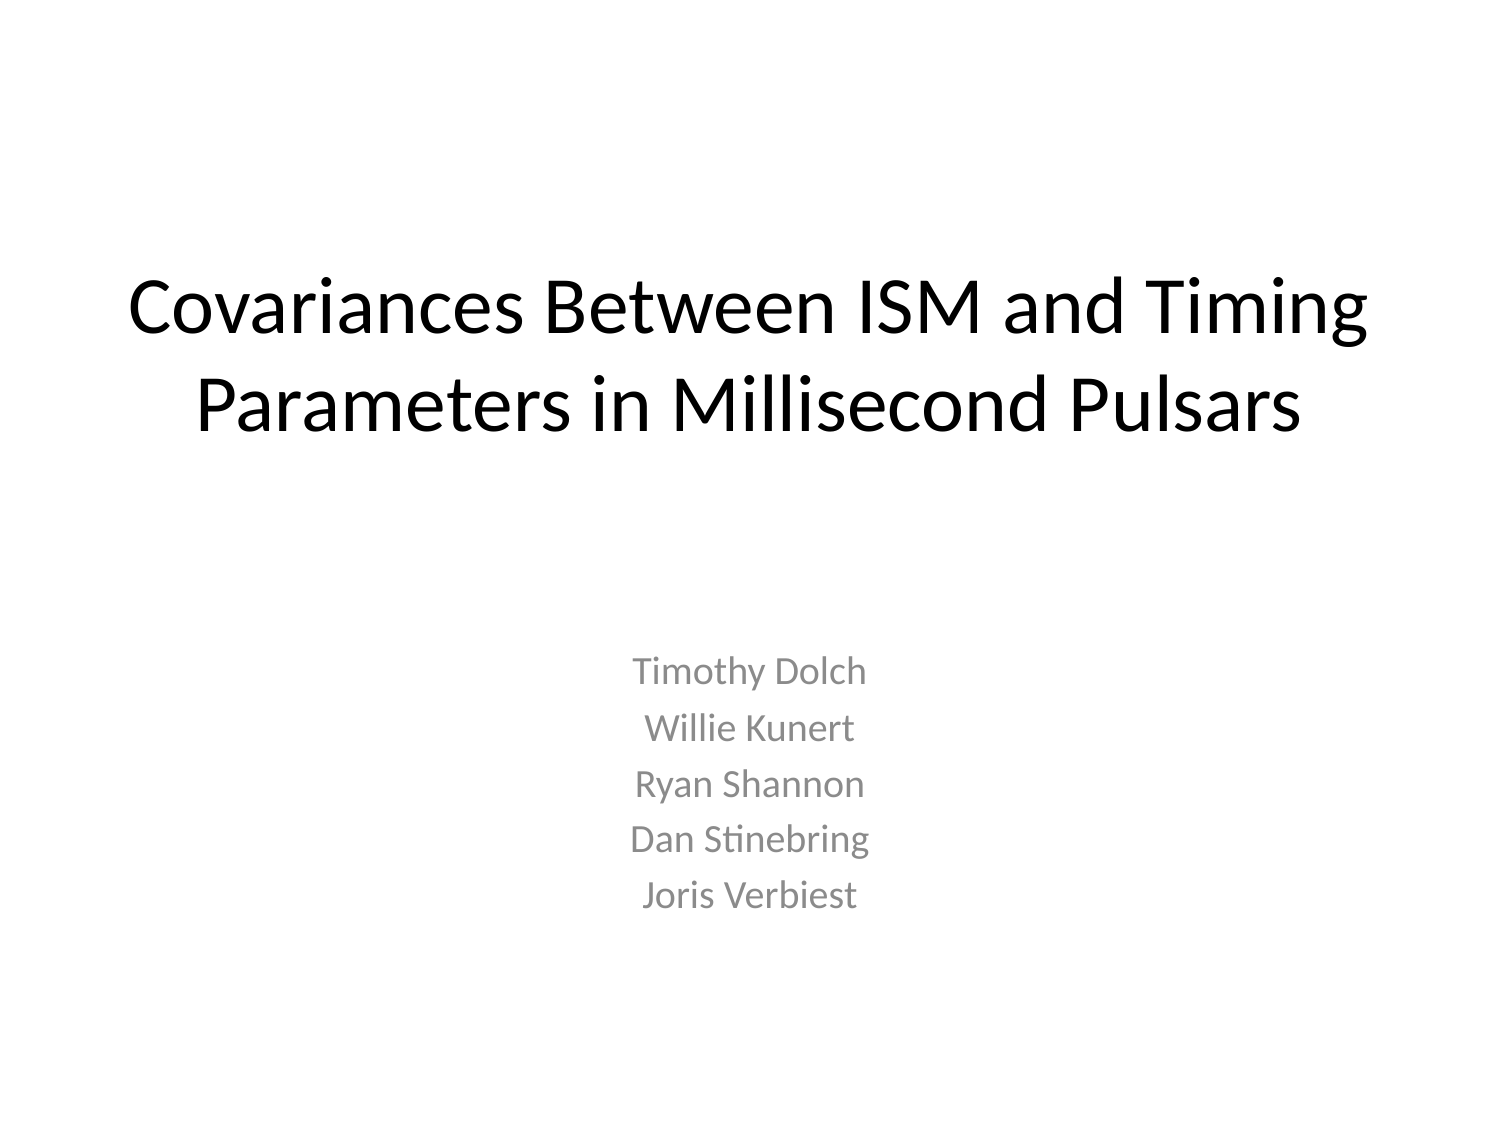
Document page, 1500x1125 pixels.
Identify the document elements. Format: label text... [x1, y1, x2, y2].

title Covariances Between ISM and Timing Parameters in Millisecond Pulsars [112, 228, 1388, 470]
subtitle Timothy Dolch Willie Kunert Ryan Shannon Dan Stinebring Joris Verbiest [225, 637, 1275, 925]
